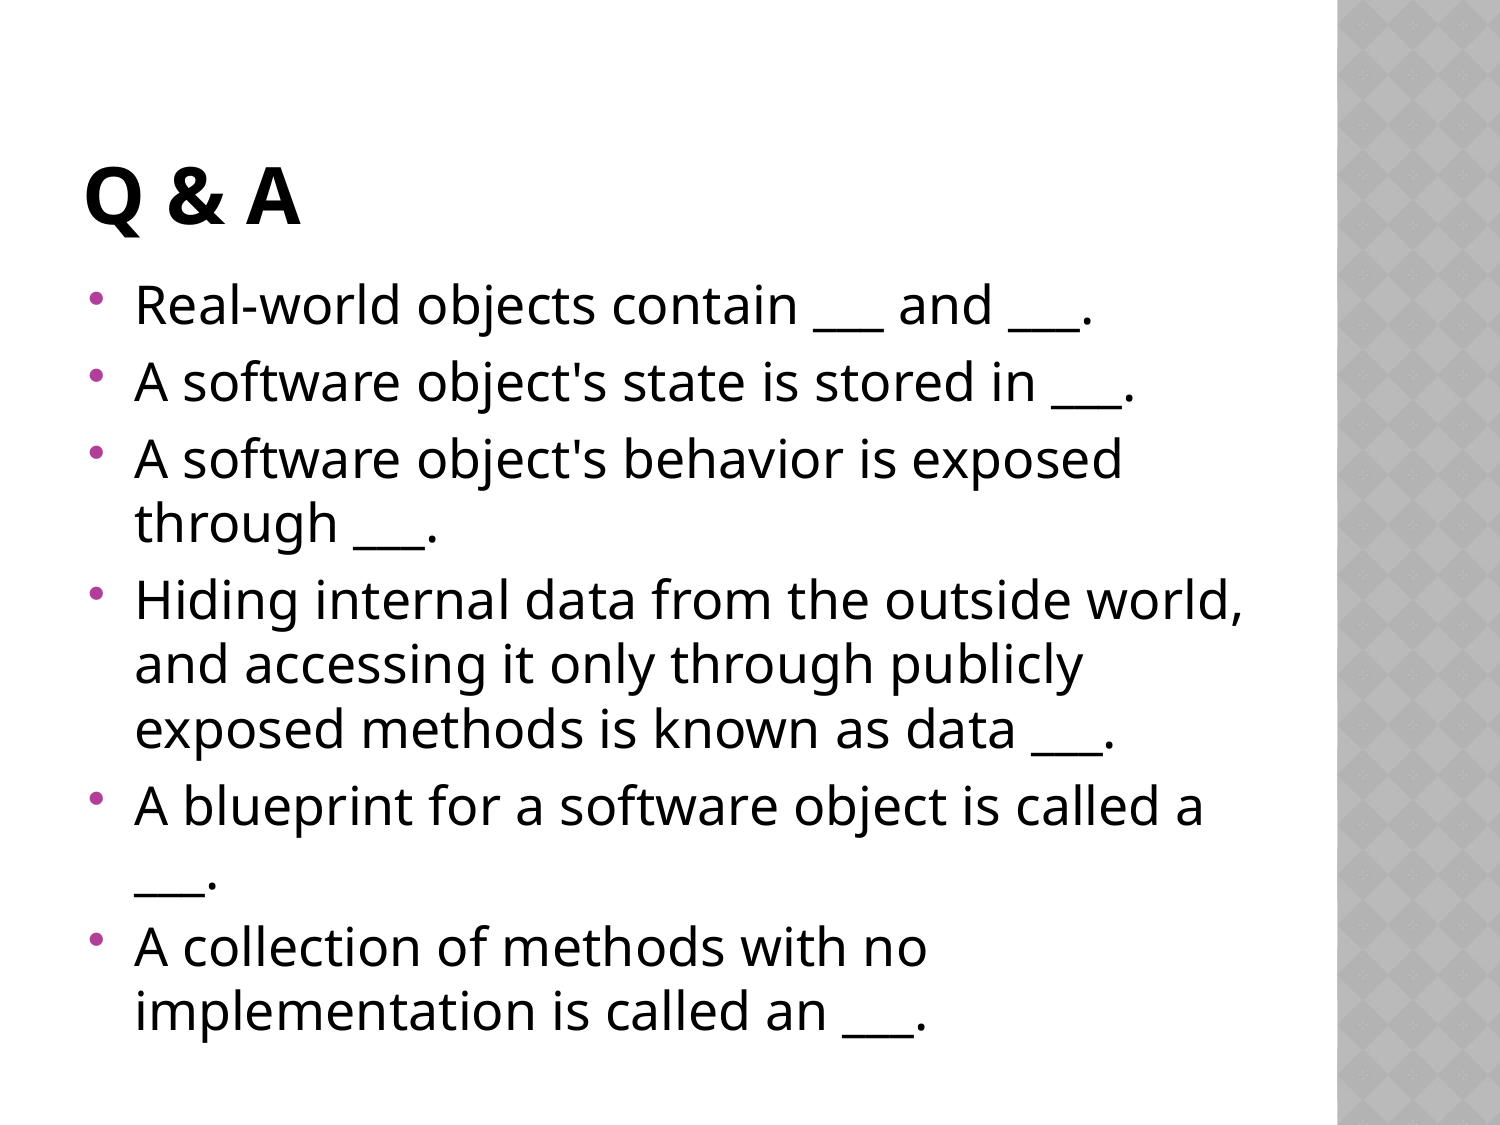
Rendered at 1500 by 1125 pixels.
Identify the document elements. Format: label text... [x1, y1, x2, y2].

list Real-world objects contain ___ and ___. A software object's state is stored in ___. A software object's behavior is exposed through ___. Hiding internal data from the outside world, and accessing it only through publicly exposed methods is known as data ___. A blueprint for a software object is called a ___. A collection of methods with no implementation is called an ___. [75, 264, 1263, 1059]
title Q & a [75, 52, 1263, 240]
